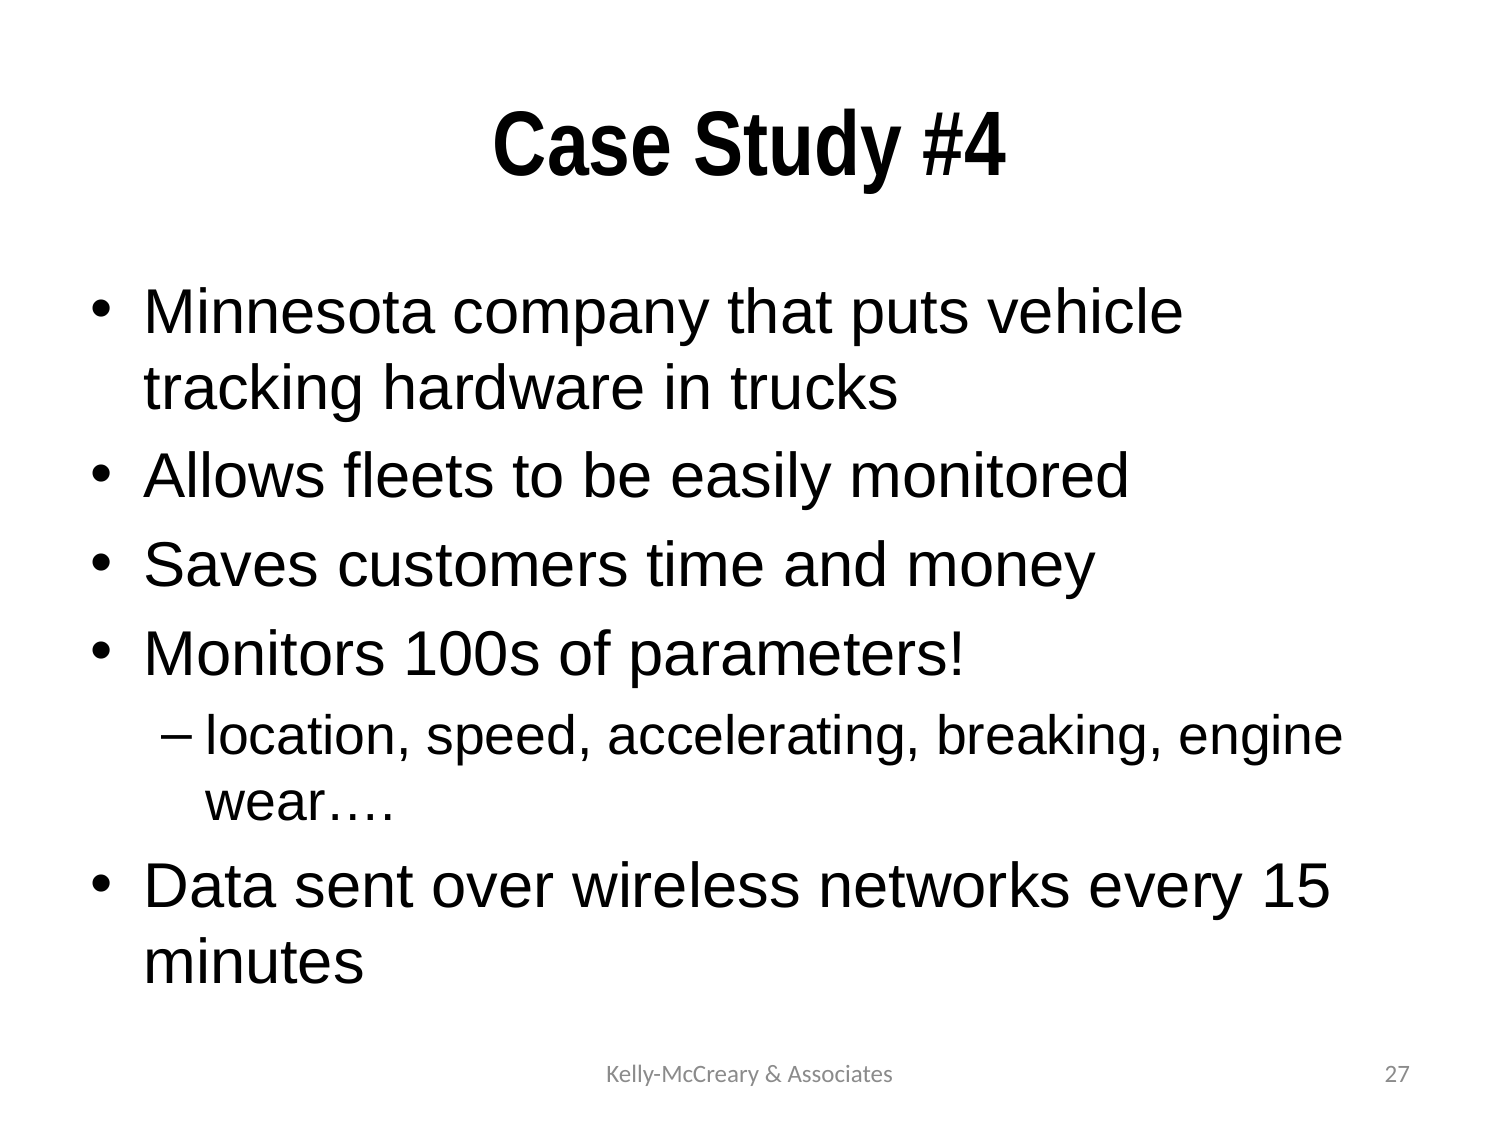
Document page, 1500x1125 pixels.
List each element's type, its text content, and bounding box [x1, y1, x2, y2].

list Minnesota company that puts vehicle tracking hardware in trucks Allows fleets to be easily monitored Saves customers time and money Monitors 100s of parameters! location, speed, accelerating, breaking, engine wear…. Data sent over wireless networks every 15 minutes [75, 262, 1425, 1005]
slide_number 27 [1074, 1042, 1425, 1103]
title Case Study #4 [75, 45, 1425, 233]
footer Kelly-McCreary & Associates [512, 1042, 988, 1103]
